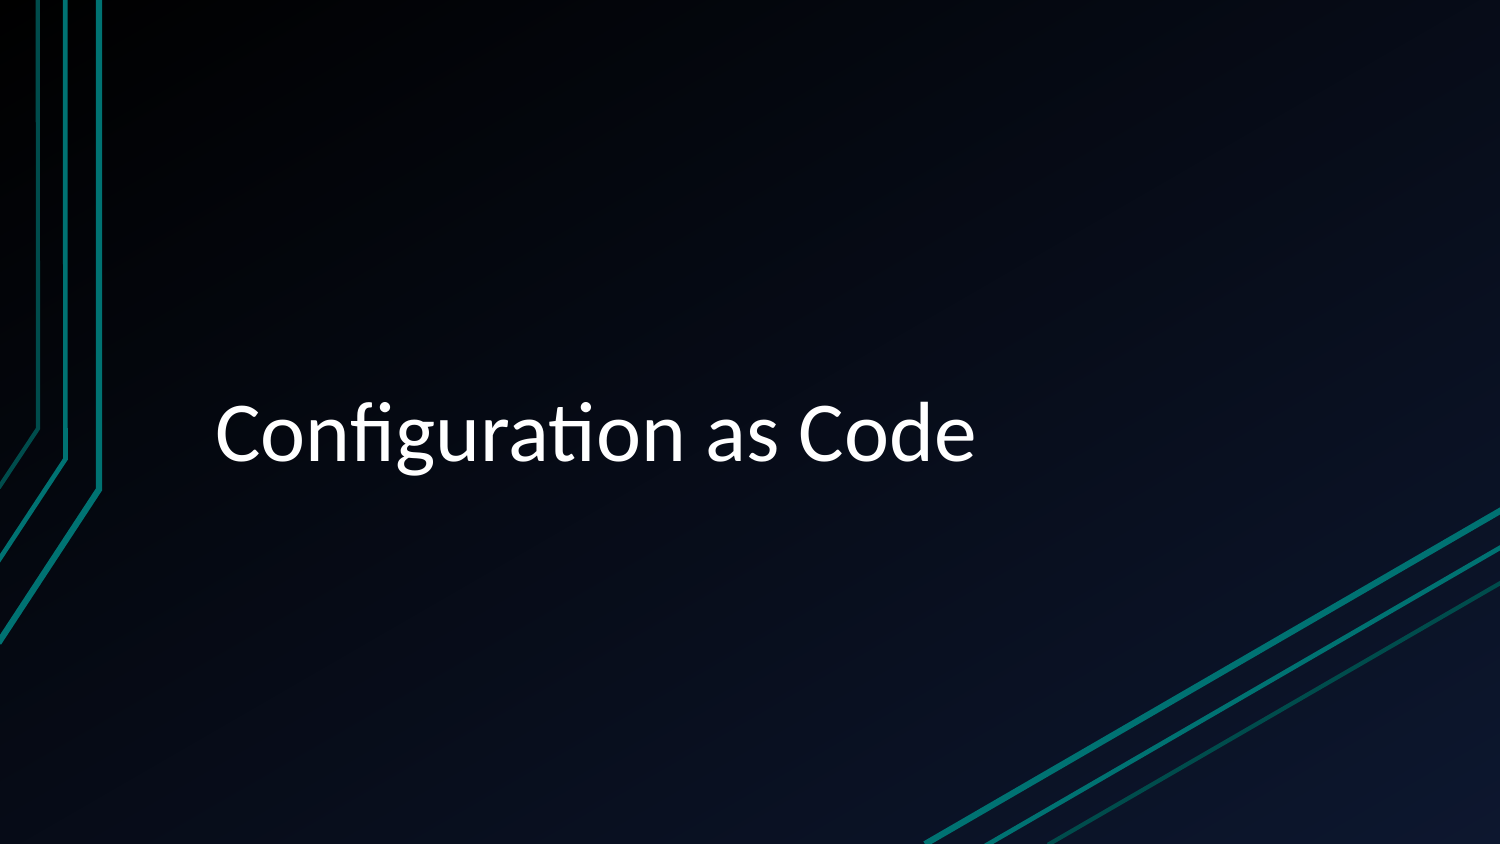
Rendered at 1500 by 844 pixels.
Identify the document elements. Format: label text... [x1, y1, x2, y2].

title Configuration as Code [200, 315, 1300, 488]
